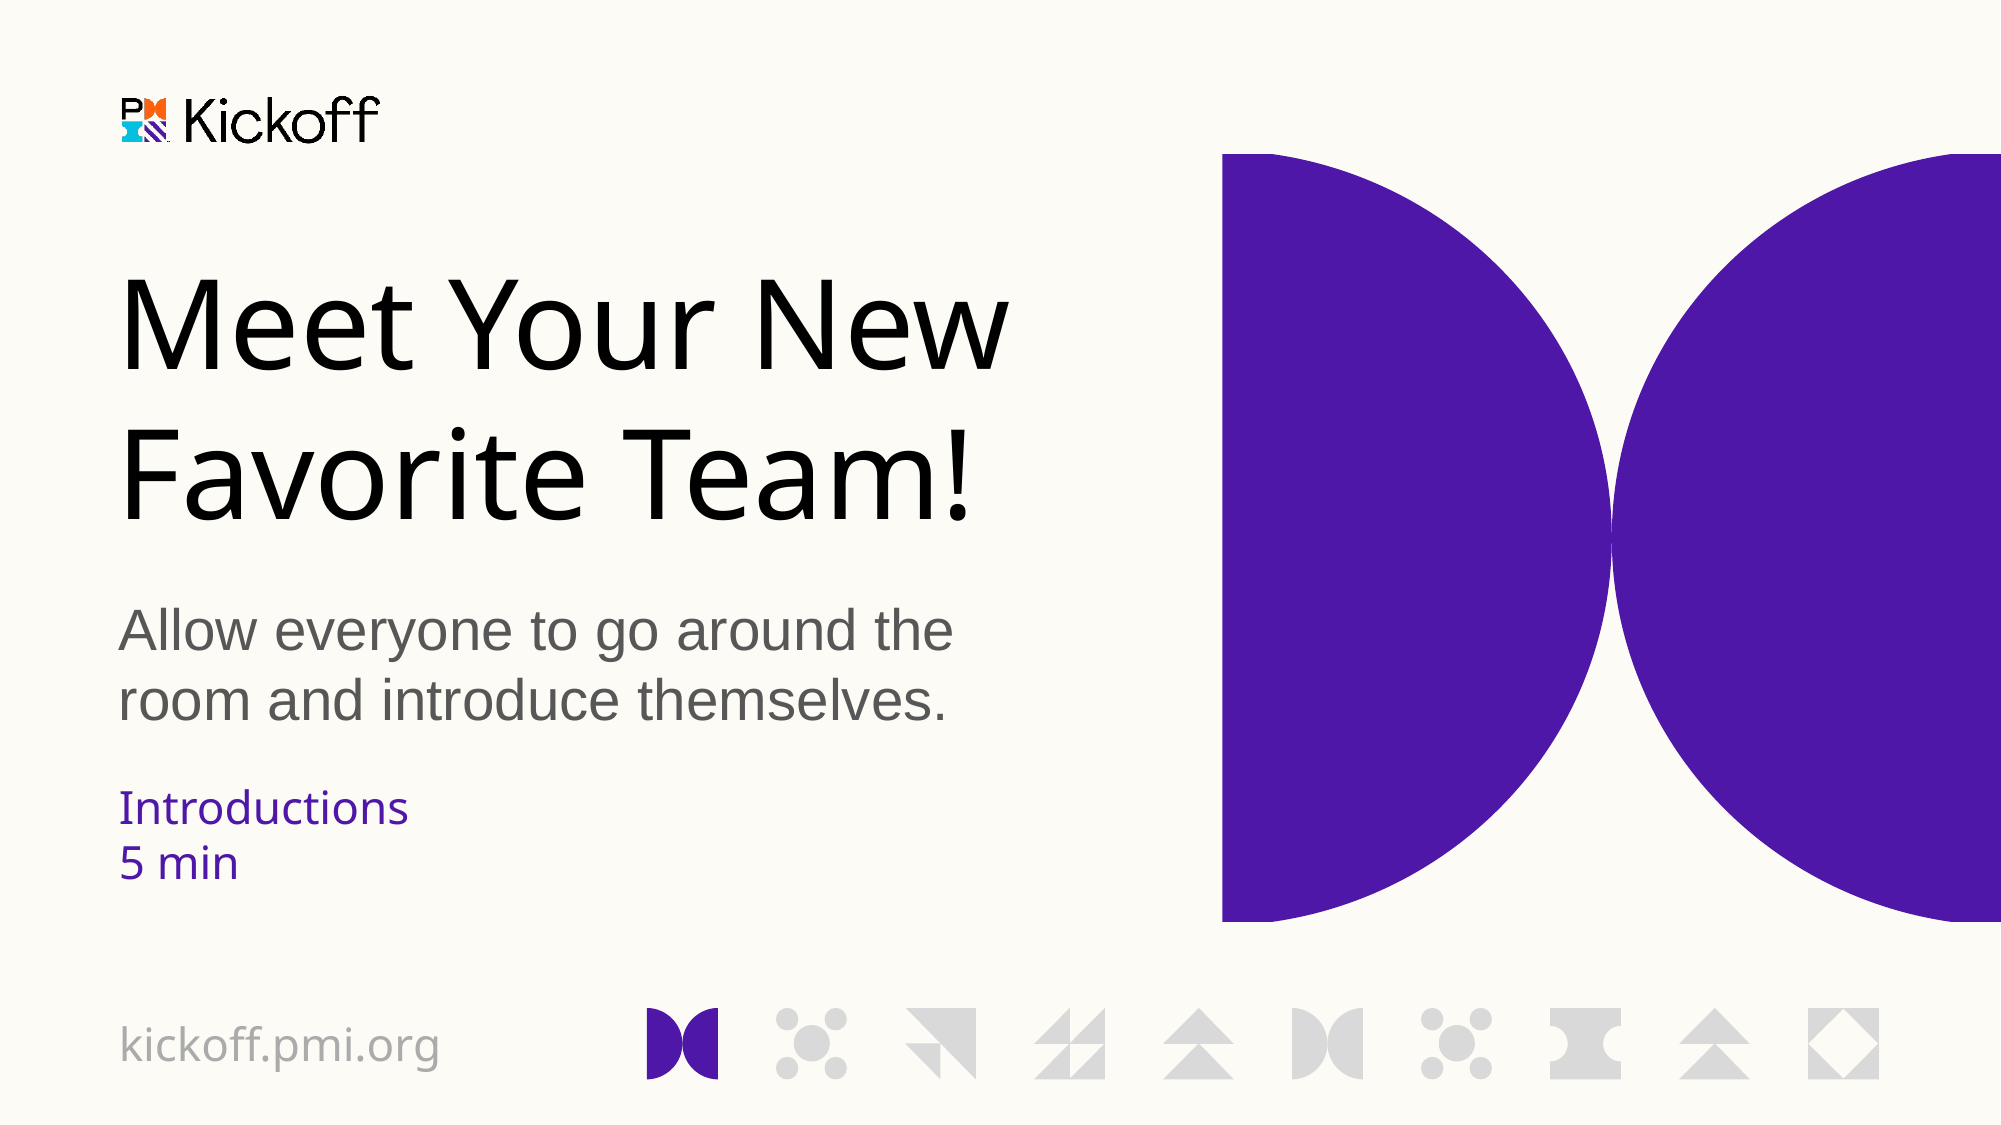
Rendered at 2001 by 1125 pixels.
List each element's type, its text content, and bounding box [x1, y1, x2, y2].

picture [95, 62, 418, 181]
text_box Introductions 5 min [103, 770, 427, 896]
picture [1222, 154, 2000, 922]
text_box Allow everyone to go around the room and introduce themselves. [103, 584, 1046, 784]
text_box kickoff.pmi.org [103, 1008, 608, 1079]
picture [646, 1008, 1880, 1080]
text_box Meet Your New Favorite Team! [101, 237, 1222, 553]
